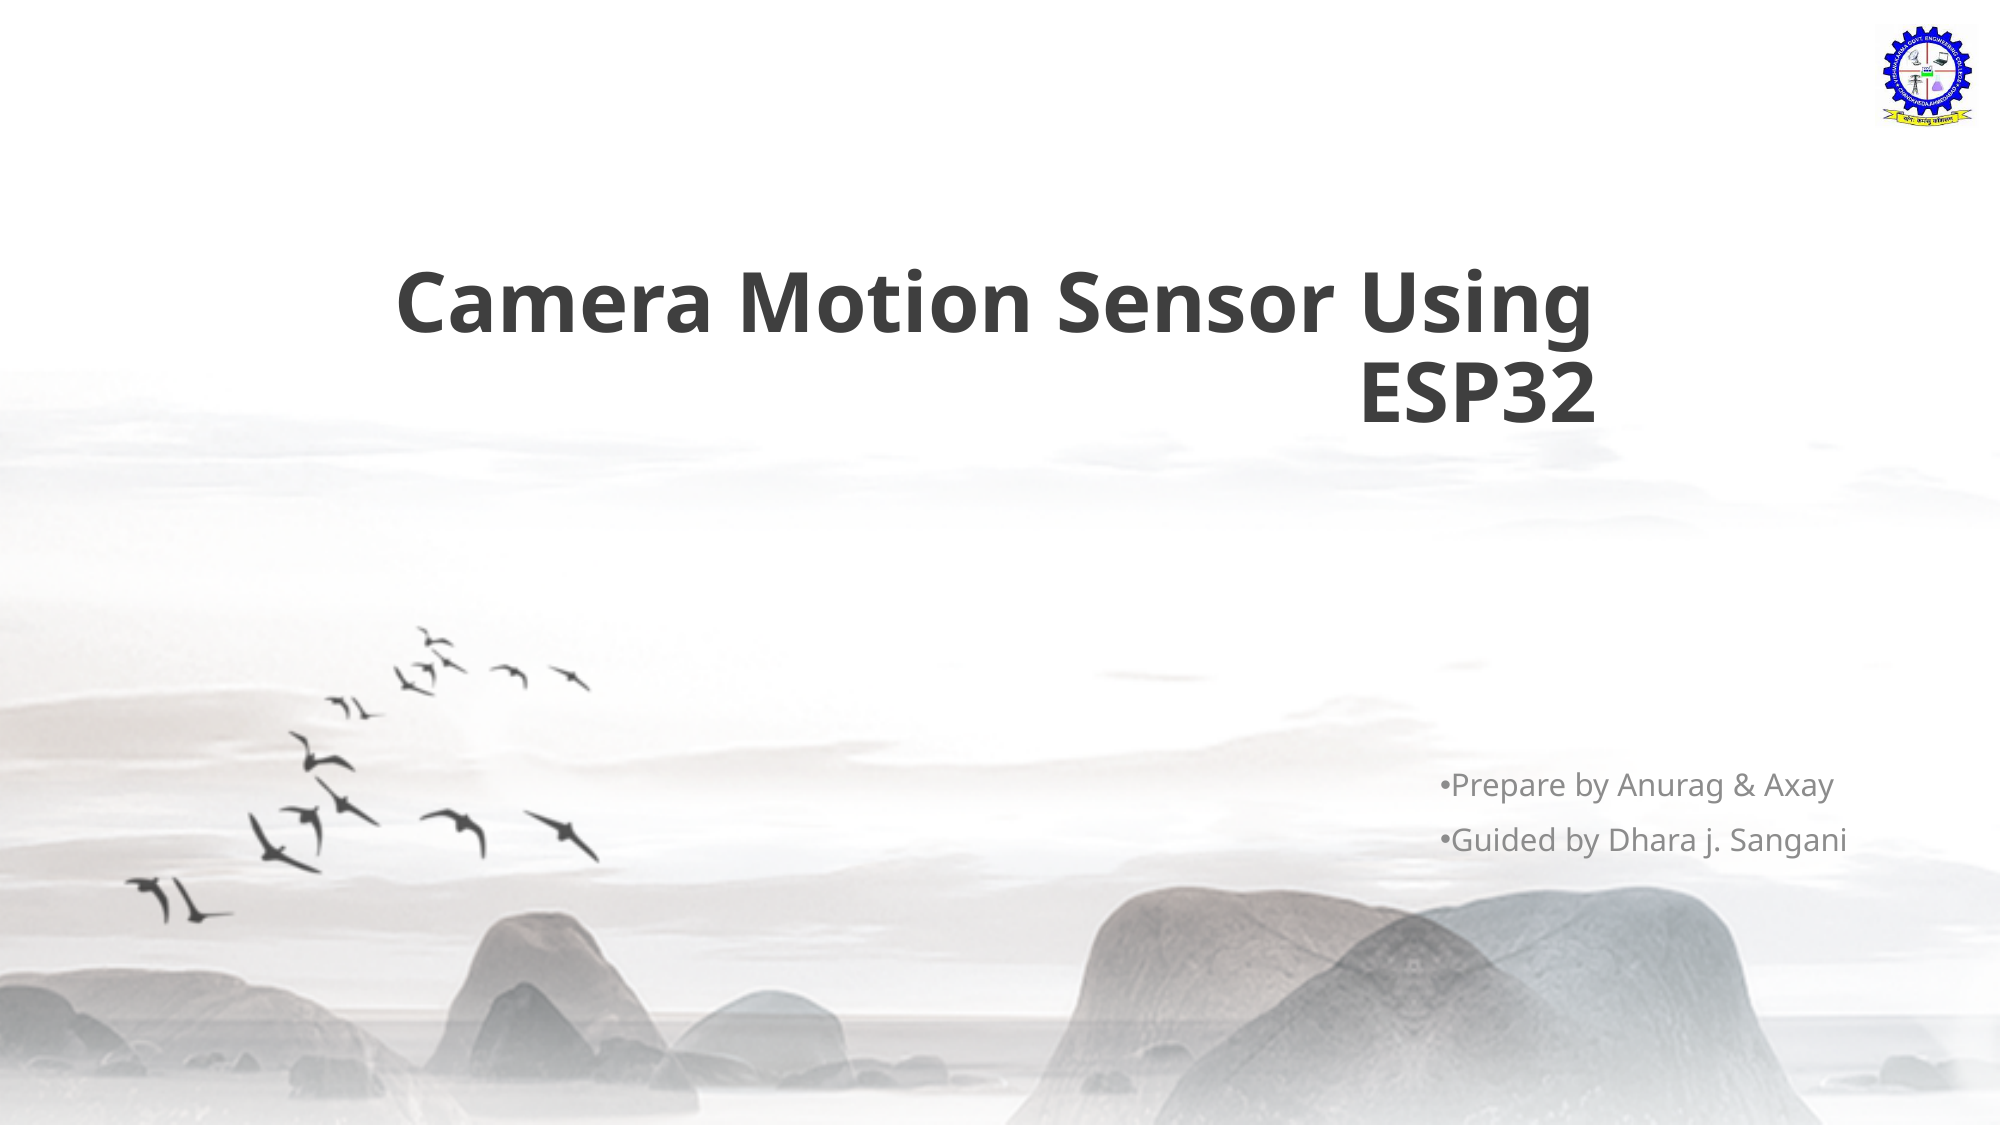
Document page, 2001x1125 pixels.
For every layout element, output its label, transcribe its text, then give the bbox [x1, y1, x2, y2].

title Camera Motion Sensor Using ESP32 [282, 225, 1612, 475]
picture [0, 0, 2000, 1125]
list Prepare by Anurag & Axay Guided by Dhara j. Sangani [1425, 779, 2000, 903]
